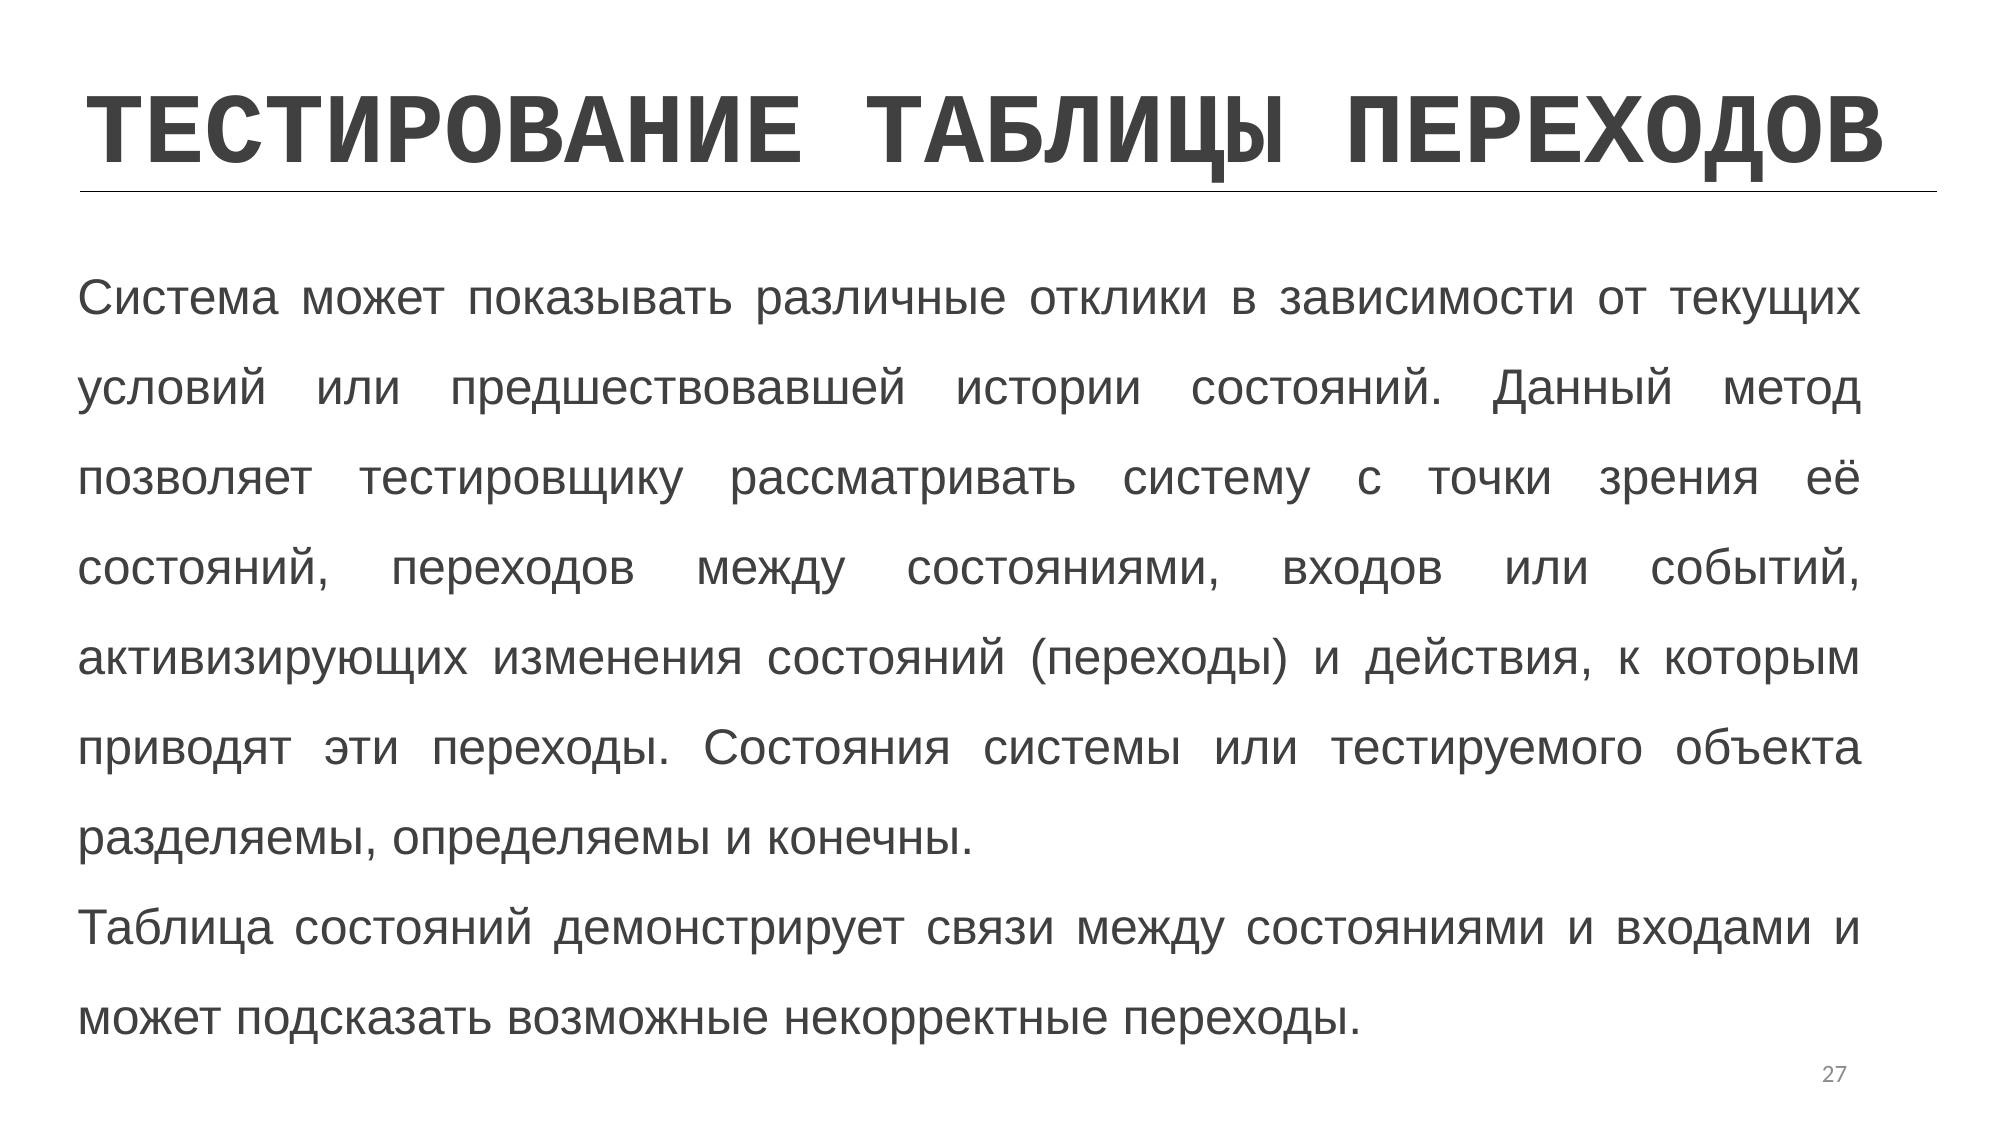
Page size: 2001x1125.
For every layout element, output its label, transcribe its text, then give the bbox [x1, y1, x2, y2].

slide_number 27 [1412, 1042, 1863, 1103]
text_box ТЕСТИРОВАНИЕ ТАБЛИЦЫ ПЕРЕХОДОВ [70, 55, 1900, 191]
text_box Система может показывать различные отклики в зависимости от текущих условий или предшествовавшей истории состояний. Данный метод позволяет тестировщику рассматривать систему с точки зрения её состояний, переходов между состояниями, входов или событий, активизирующих изменения состояний (переходы) и действия, к которым приводят эти переходы. Состояния системы или тестируемого объекта разделяемы, определяемы и конечны. Таблица состояний демонстрирует связи между состояниями и входами и может подсказать возможные некорректные переходы. [62, 227, 1877, 1052]
